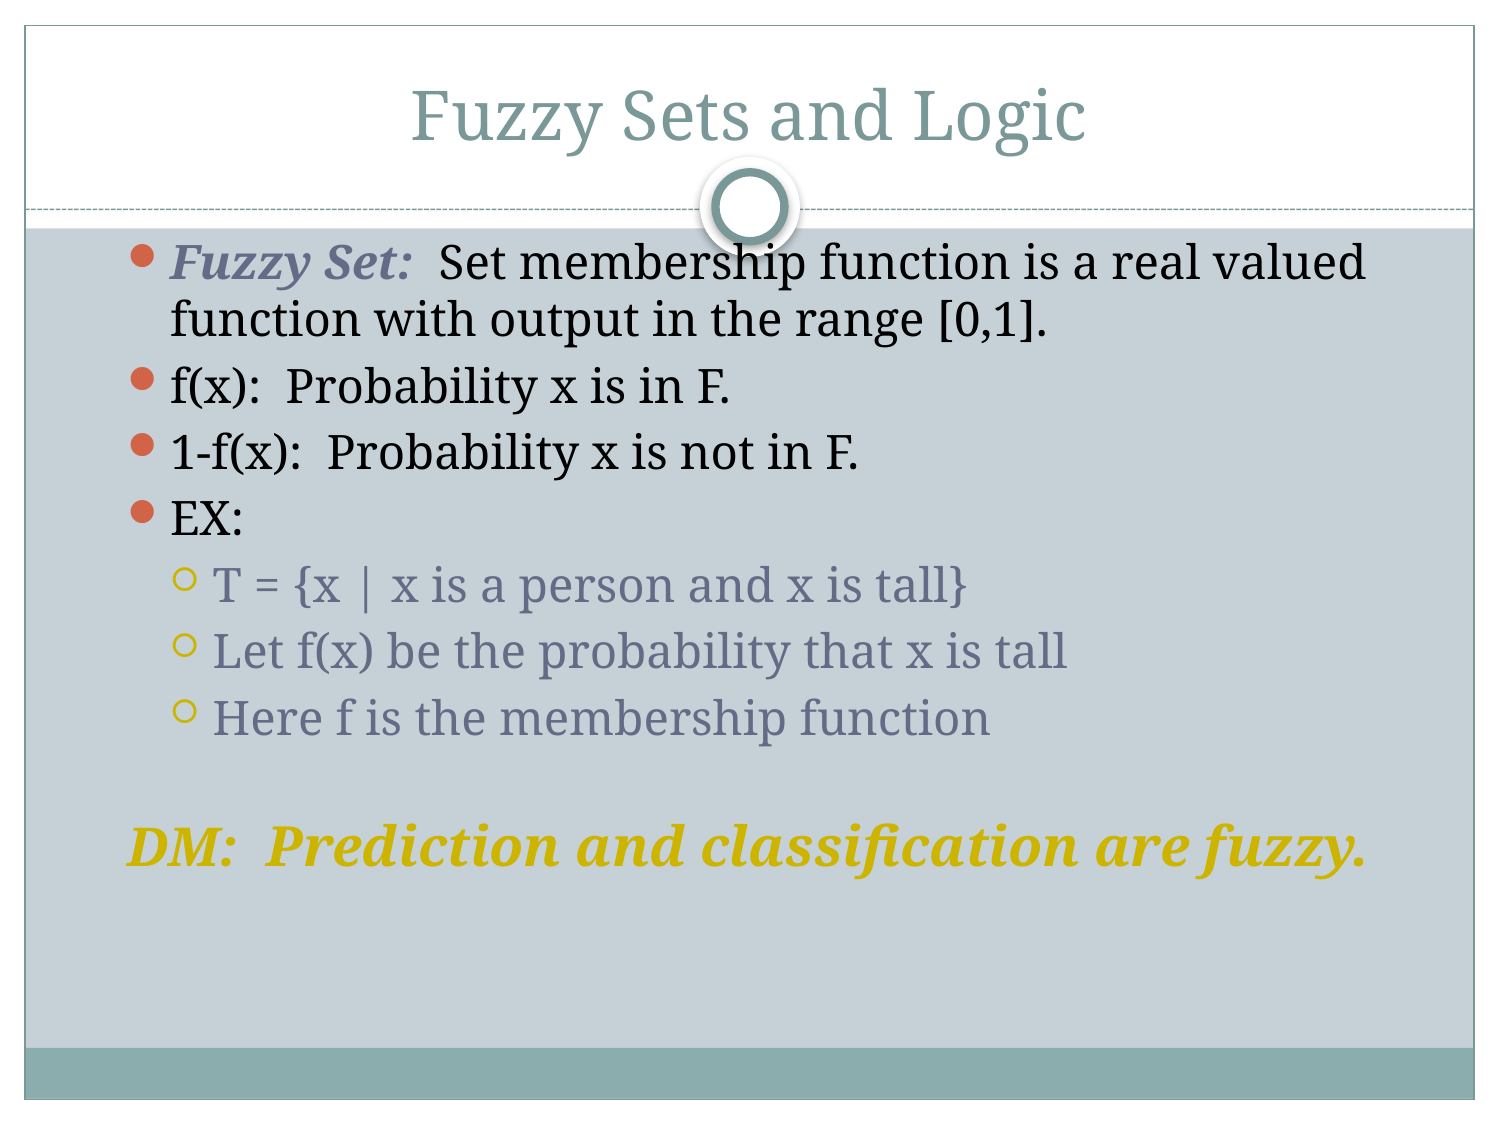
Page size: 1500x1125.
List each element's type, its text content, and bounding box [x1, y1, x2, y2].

title Fuzzy Sets and Logic [49, 37, 1450, 162]
list Fuzzy Set: Set membership function is a real valued function with output in the range [0,1]. f(x): Probability x is in F. 1-f(x): Probability x is not in F. EX: T = {x | x is a person and x is tall} Let f(x) be the probability that x is tall Here f is the membership function DM: Prediction and classification are fuzzy. [112, 224, 1388, 956]
